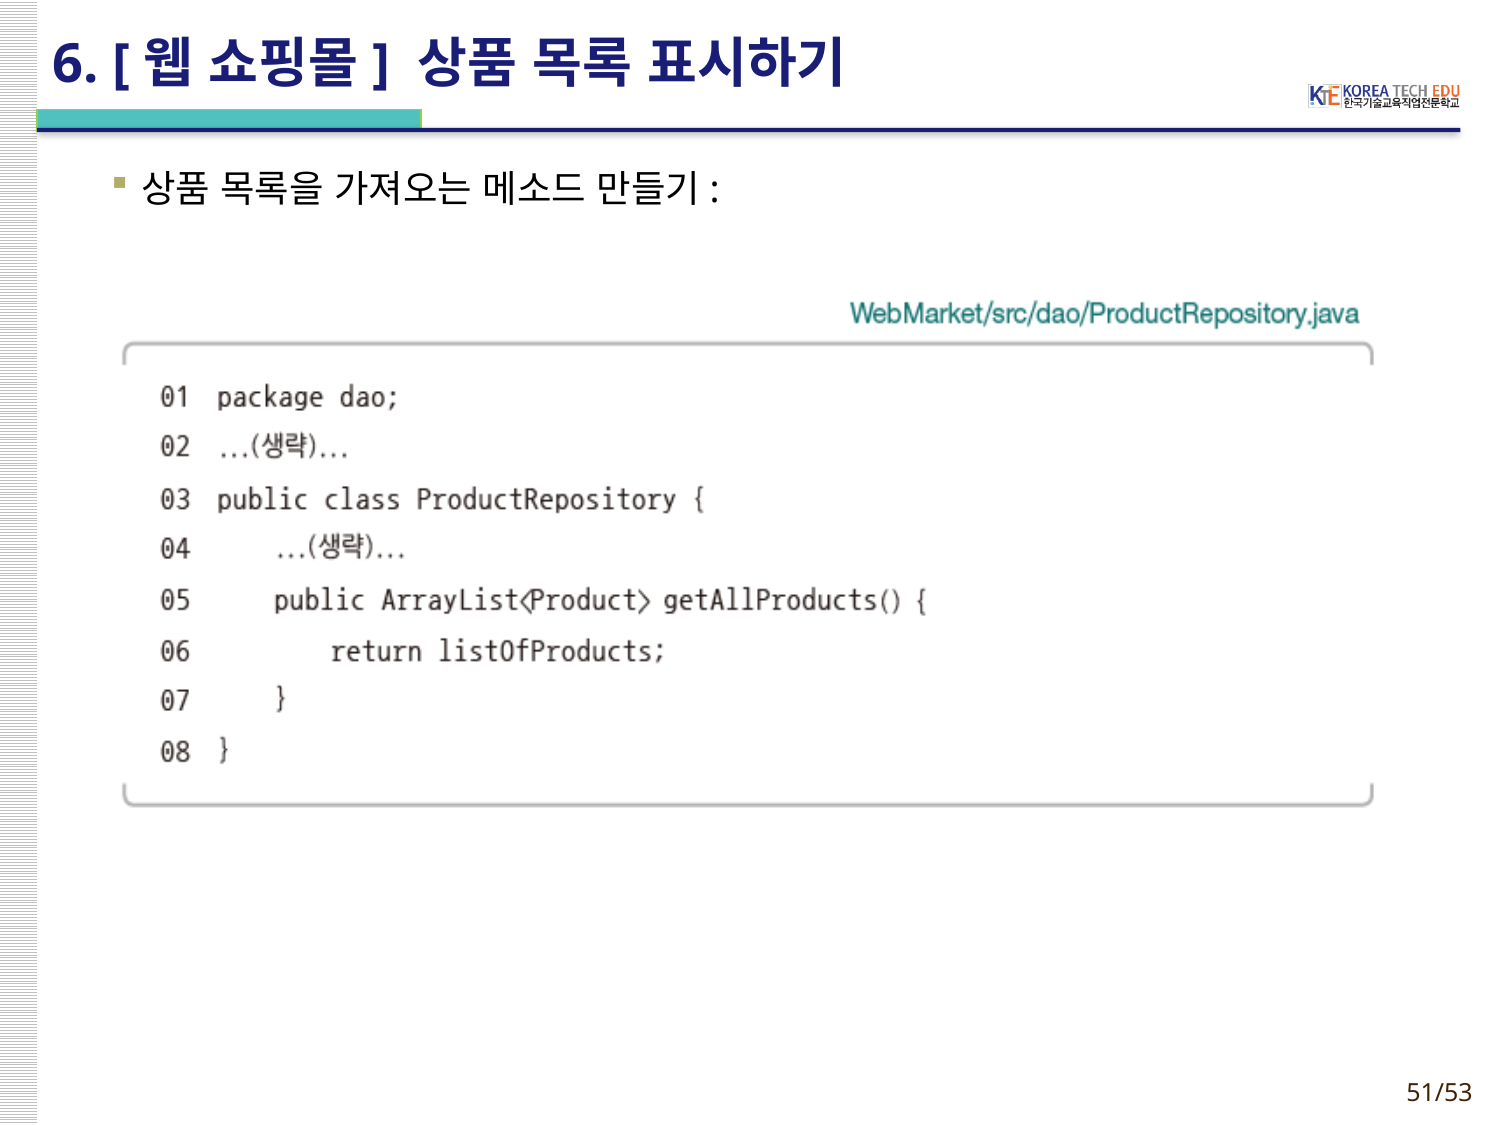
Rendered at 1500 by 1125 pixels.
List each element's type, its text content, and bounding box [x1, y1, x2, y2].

picture [111, 278, 1389, 823]
list 상품 목록을 가져오는 메소드 만들기: [37, 152, 1463, 1091]
picture [1305, 78, 1464, 112]
title 6. [웹 쇼핑몰] 상품 목록 표시하기 [37, 13, 1278, 109]
